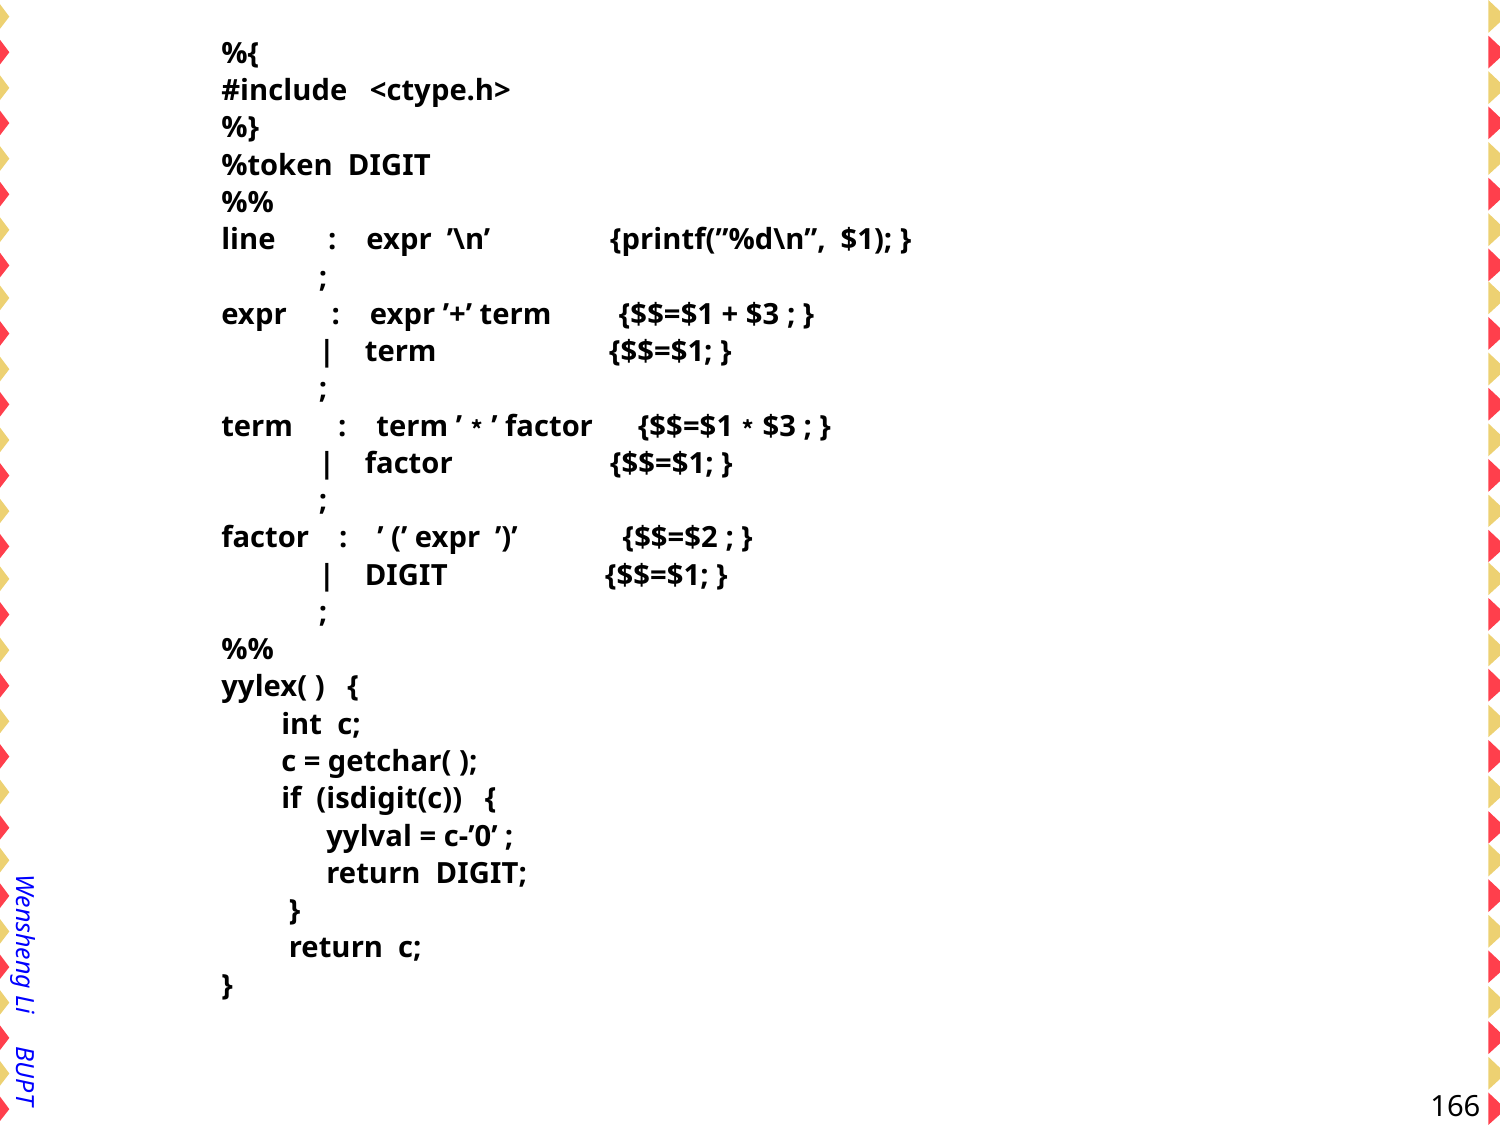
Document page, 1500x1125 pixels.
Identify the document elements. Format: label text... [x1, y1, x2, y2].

text_box %{ #include <ctype.h> %} %token DIGIT %% line : expr ’\n’ {printf(”%d\n”, $1); } ; expr : expr ’+’ term {$$=$1 + $3 ; } | term {$$=$1; } ; term : term ’﹡’ factor {$$=$1﹡$3 ; } | factor {$$=$1; } ; factor : ’ (’ expr ’)’ {$$=$2 ; } | DIGIT {$$=$1; } ; %% yylex( ) { int c; c = getchar( ); if (isdigit(c)) { yylval = c-’0’ ; return DIGIT; } return c; } [206, 31, 1211, 1071]
slide_number 166 [1348, 1079, 1496, 1124]
